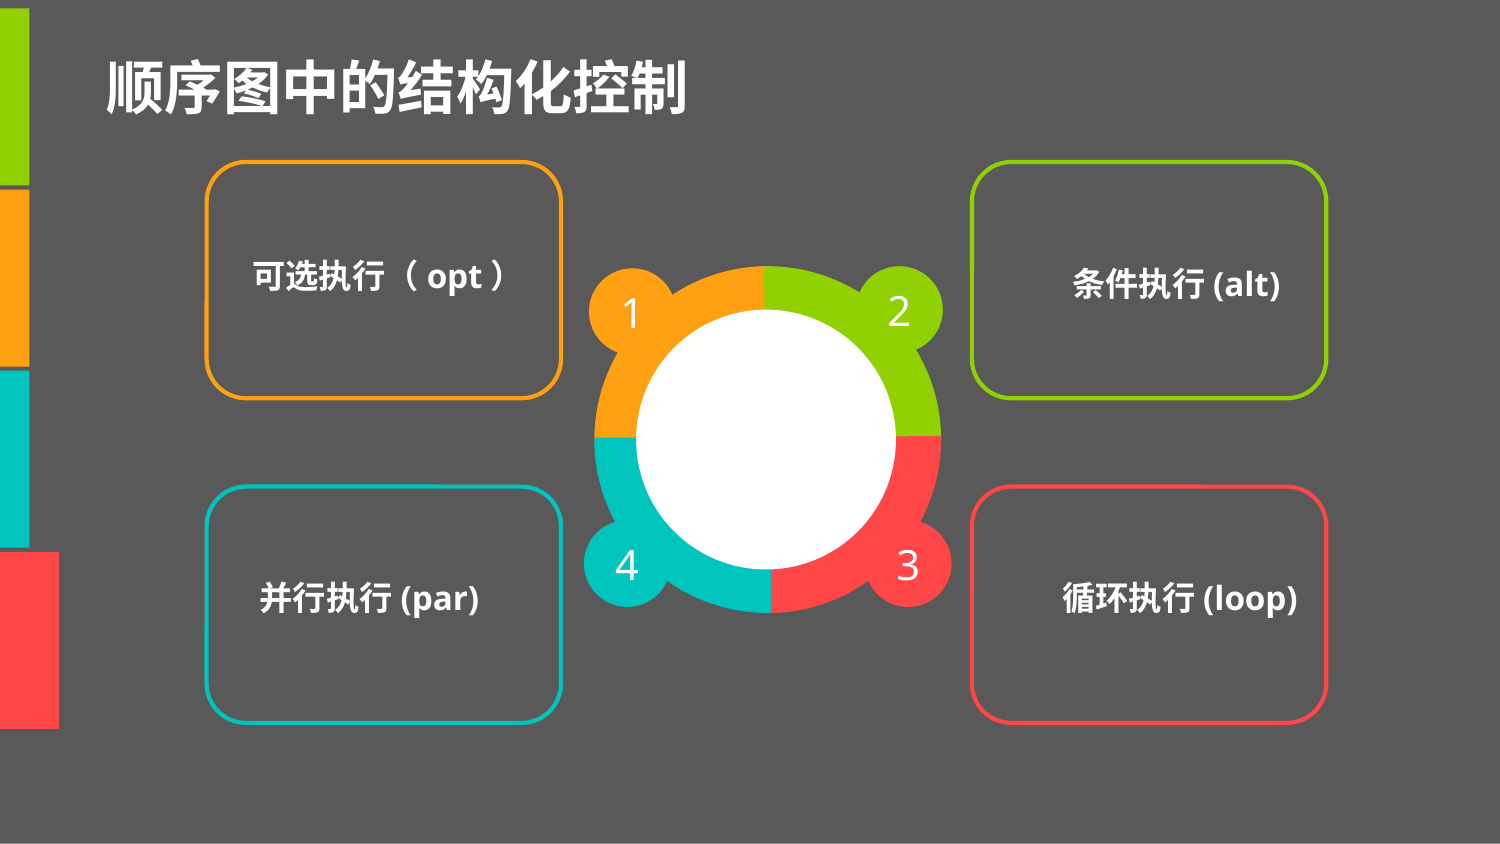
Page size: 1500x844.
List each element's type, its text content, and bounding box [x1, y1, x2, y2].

text_box [969, 159, 1329, 401]
text_box [969, 484, 1329, 725]
text_box [0, 369, 32, 550]
text_box [0, 6, 32, 187]
text_box [204, 484, 564, 725]
text_box [0, 187, 32, 369]
text_box 循环执行(loop) [1047, 569, 1313, 625]
text_box 条件执行(alt) [1041, 256, 1296, 311]
text_box 3 [944, 539, 952, 588]
text_box 可选执行（opt） [222, 247, 539, 303]
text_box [596, 268, 940, 612]
text_box [0, 550, 61, 731]
text_box 4 [583, 539, 591, 588]
text_box 顺序图中的结构化控制 [91, 43, 705, 129]
text_box [204, 159, 564, 401]
text_box 并行执行(par) [244, 569, 494, 625]
